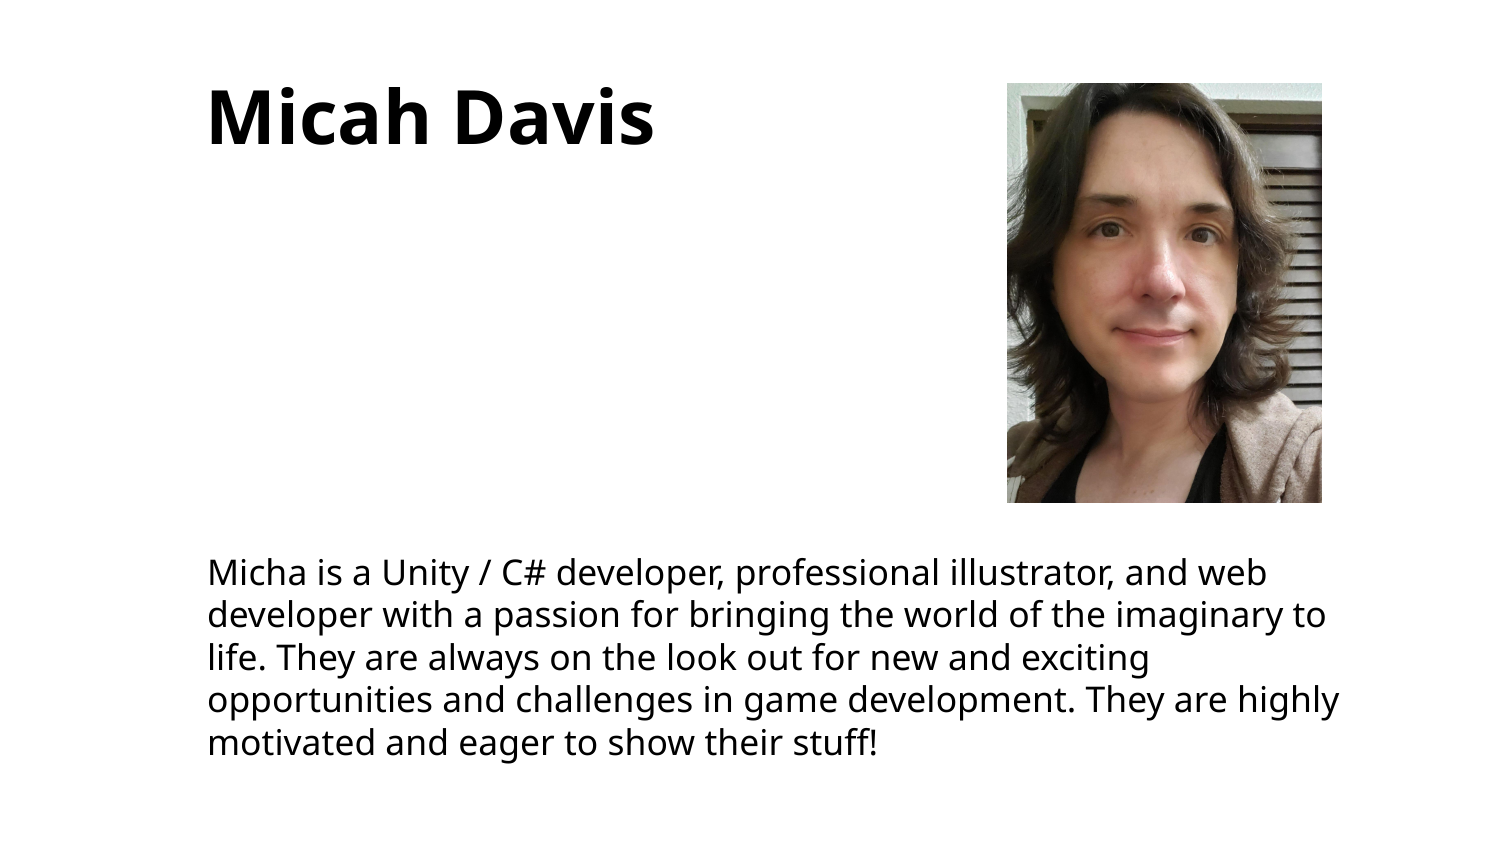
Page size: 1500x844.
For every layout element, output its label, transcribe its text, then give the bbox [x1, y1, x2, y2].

text_box Micah Davis [202, 83, 1005, 334]
text_box Micha is a Unity / C# developer, professional illustrator, and web developer with a passion for bringing the world of the imaginary to life. They are always on the look out for new and exciting opportunities and challenges in game development. They are highly motivated and eager to show their stuff! [192, 534, 1397, 676]
picture [1007, 83, 1322, 504]
